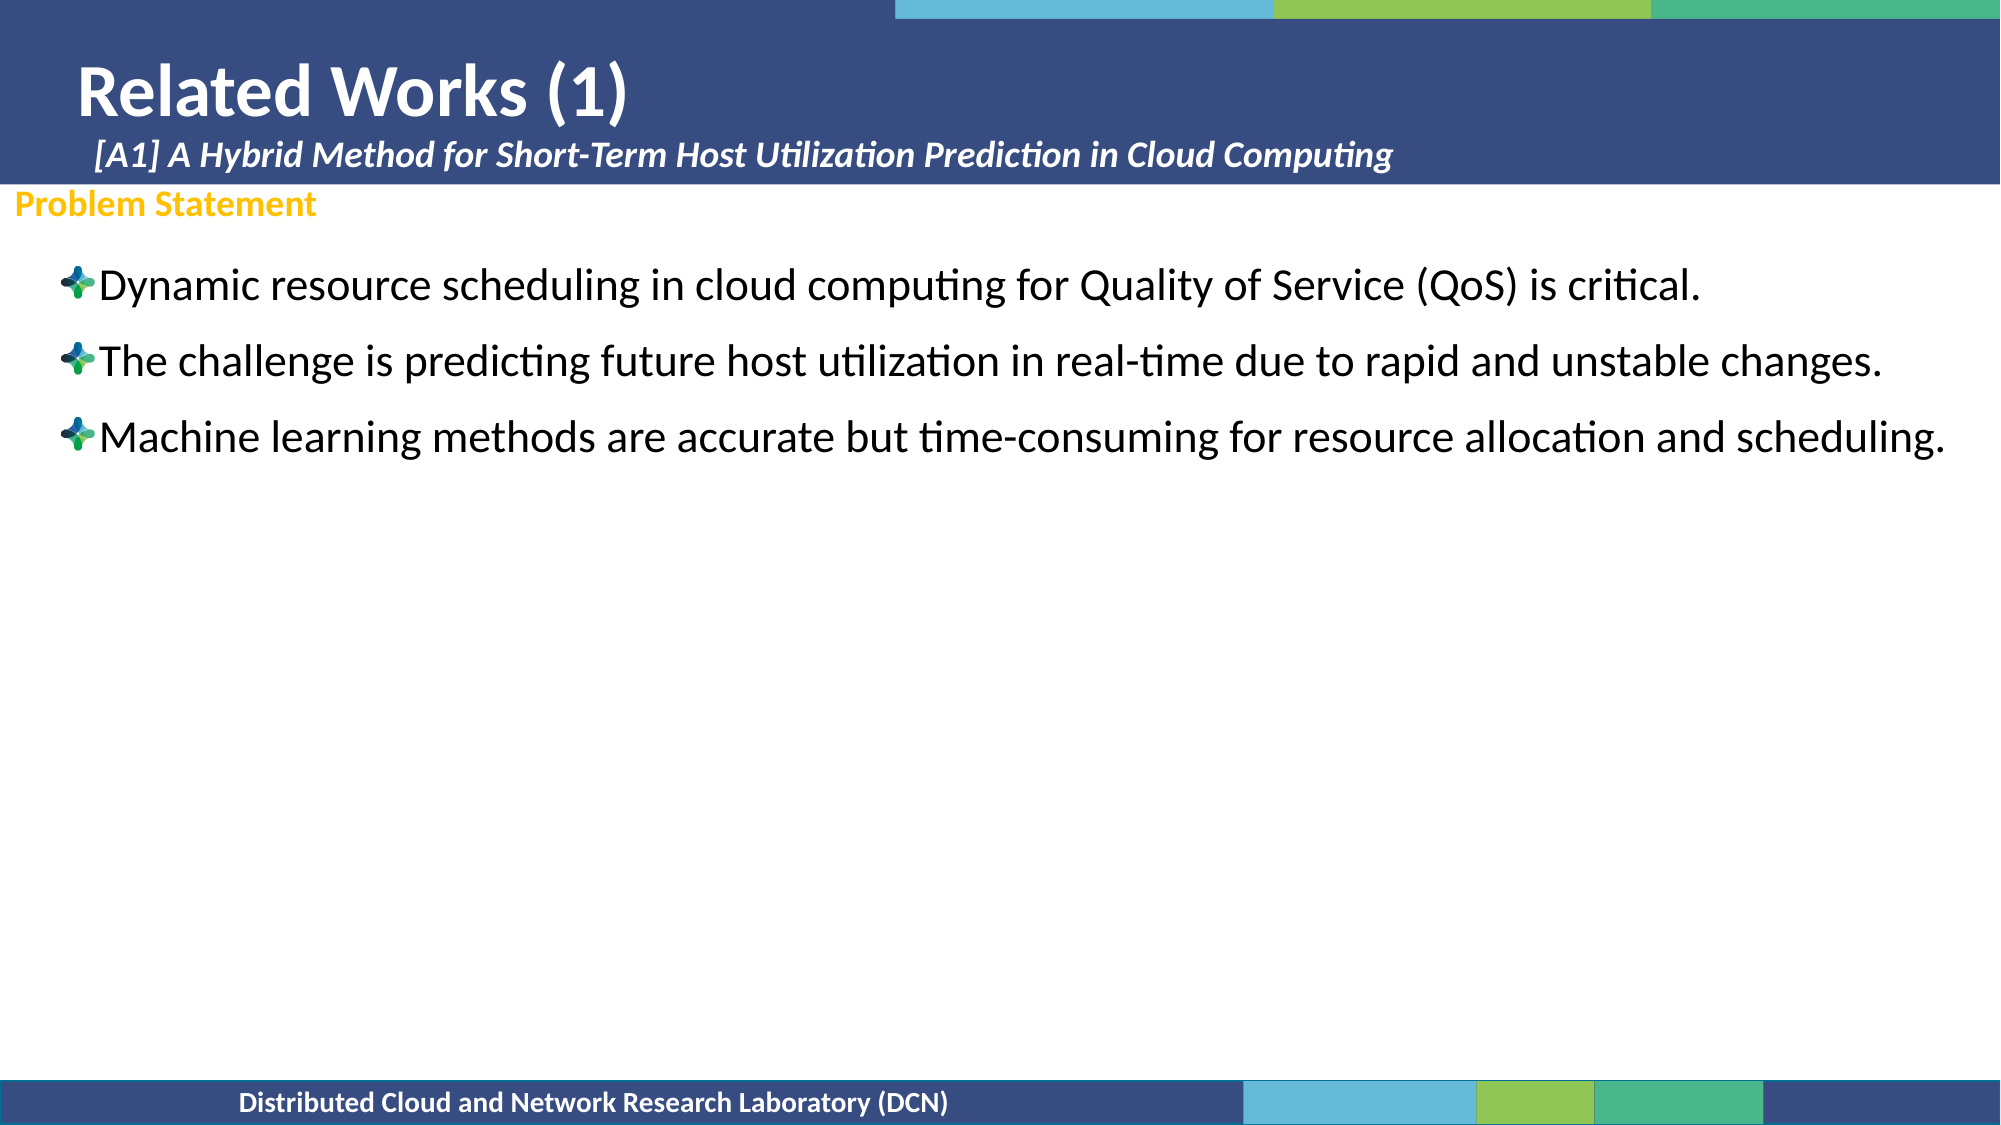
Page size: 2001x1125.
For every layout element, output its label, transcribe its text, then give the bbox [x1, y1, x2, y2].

picture [61, 266, 95, 299]
picture [61, 417, 95, 451]
text_box Problem Statement [0, 171, 1008, 232]
text_box Related Works (1) [62, 28, 1925, 156]
title [A1] A Hybrid Method for Short-Term Host Utilization Prediction in Cloud Computing [79, 105, 2000, 207]
picture [61, 342, 95, 375]
list Dynamic resource scheduling in cloud computing for Quality of Service (QoS) is critical. The challenge is predicting future host utilization in real-time due to rapid and unstable changes. Machine learning methods are accurate but time-consuming for resource allocation and scheduling. [46, 247, 1968, 755]
